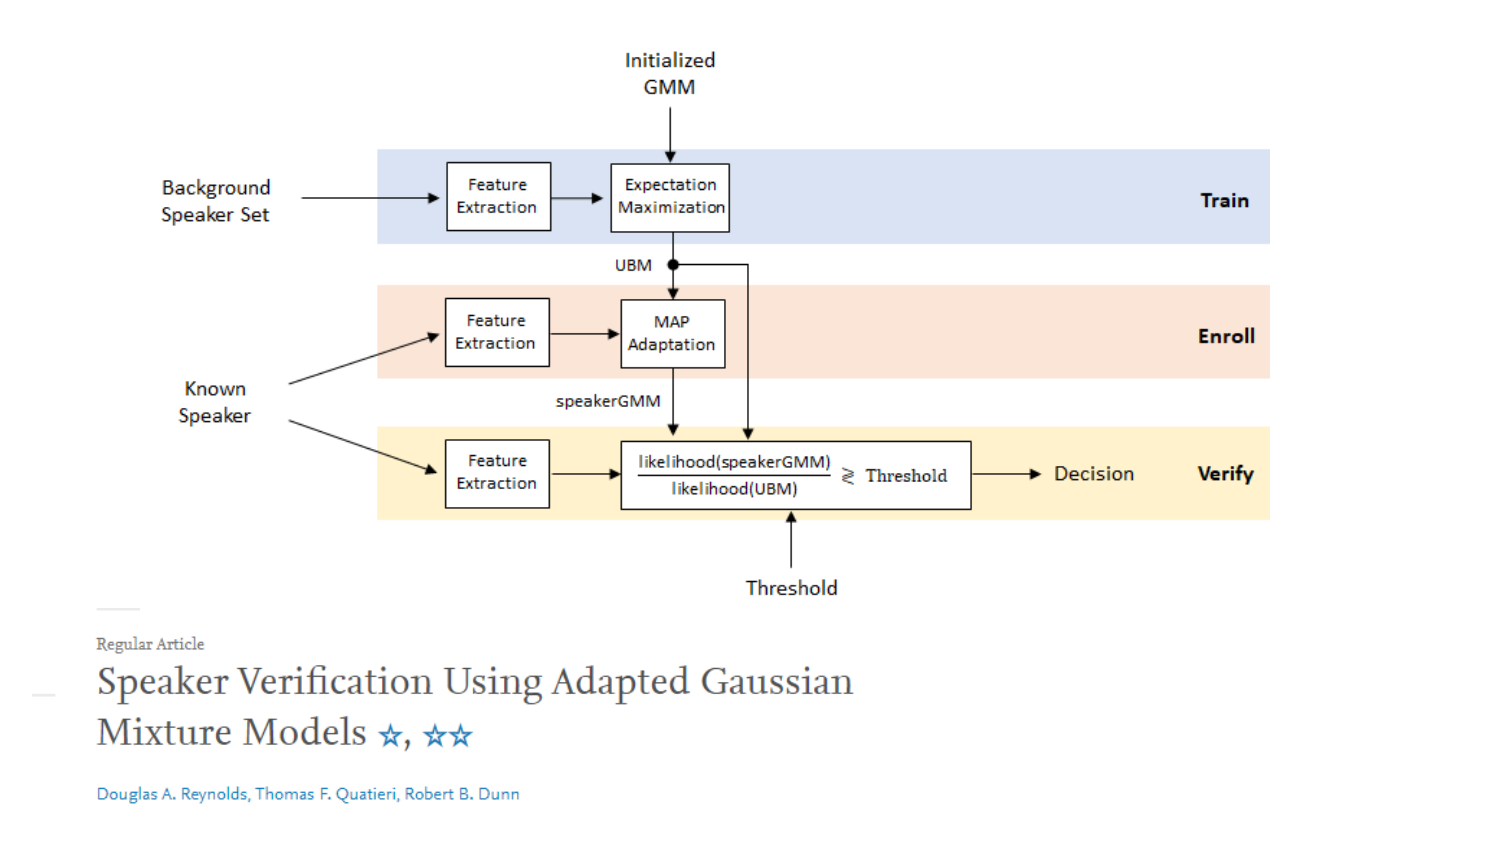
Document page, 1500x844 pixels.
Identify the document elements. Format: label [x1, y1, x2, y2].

picture [31, 39, 1270, 814]
